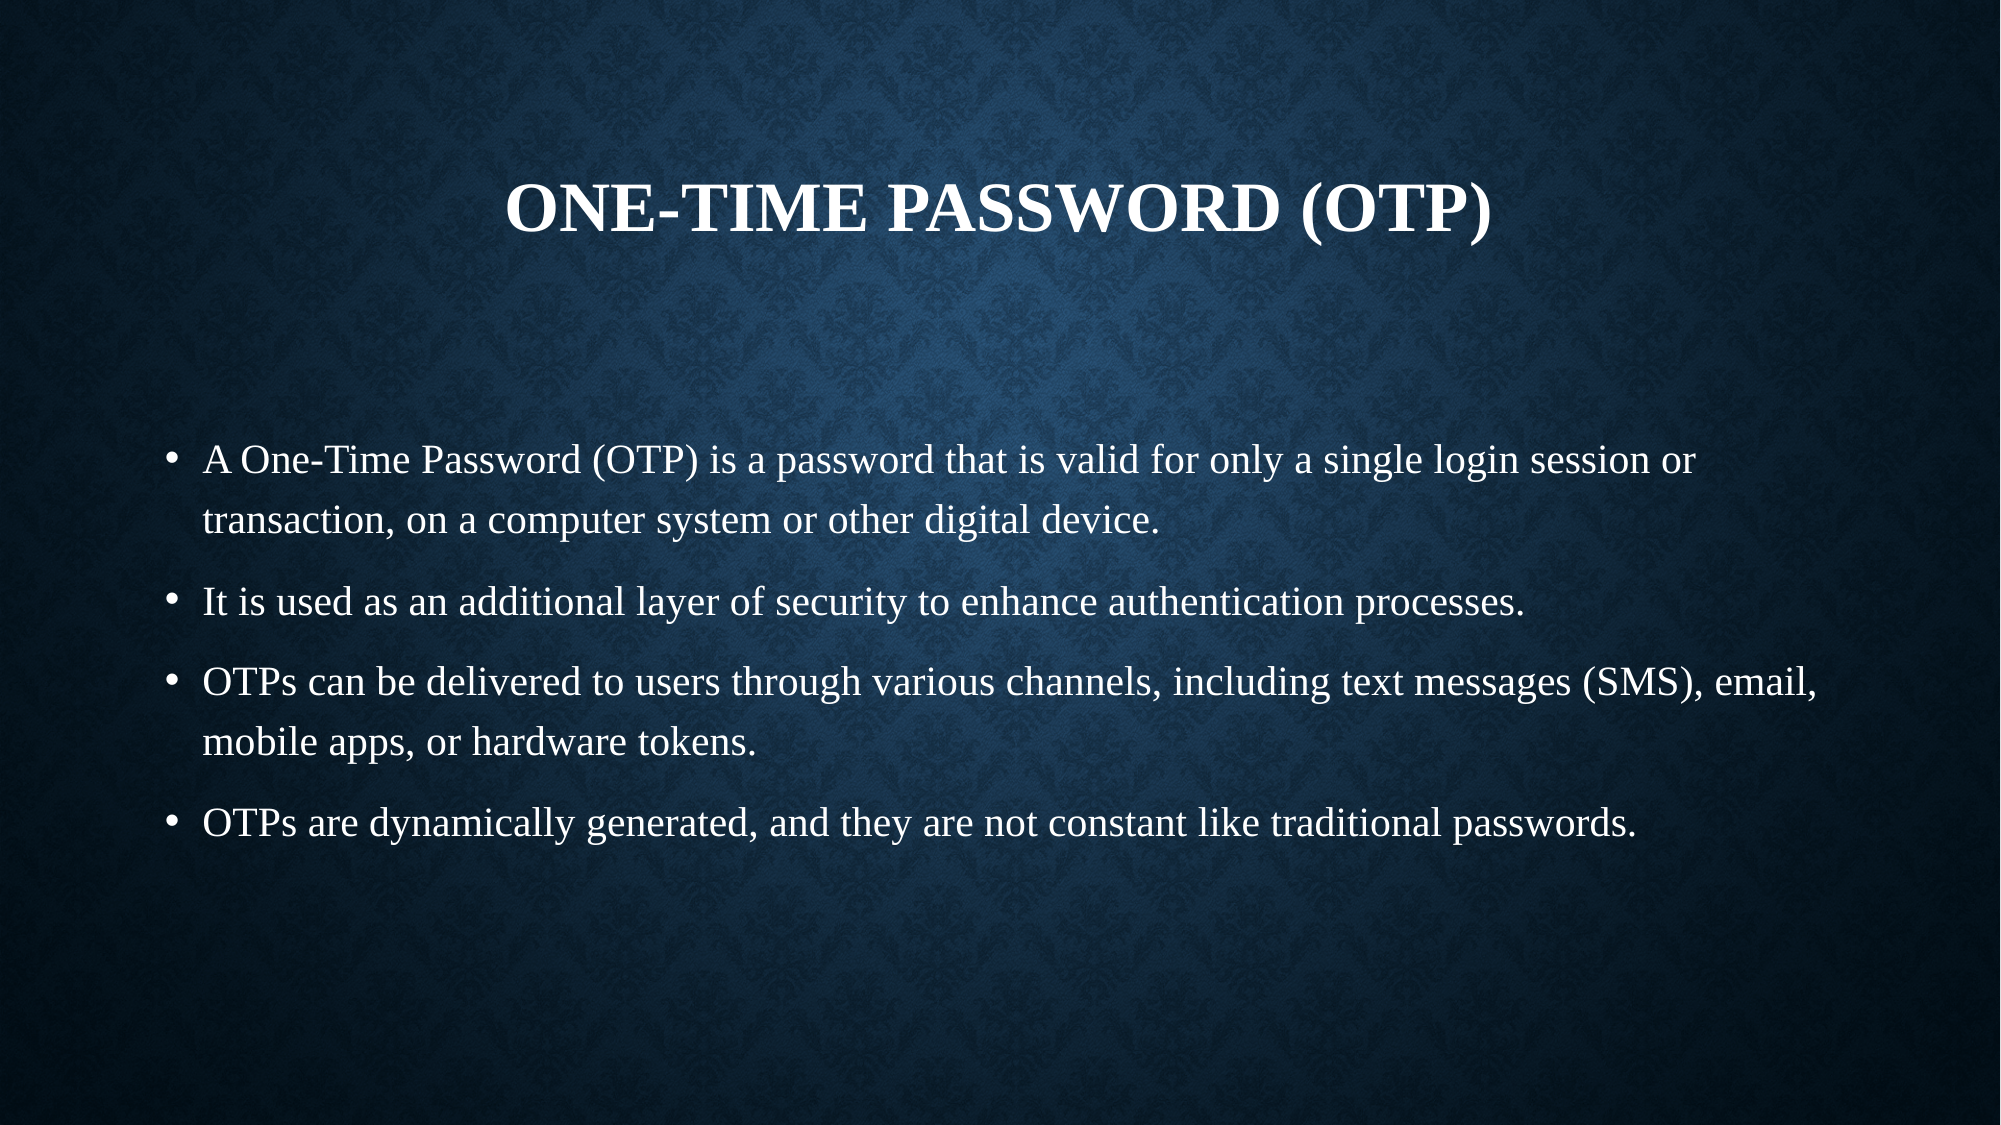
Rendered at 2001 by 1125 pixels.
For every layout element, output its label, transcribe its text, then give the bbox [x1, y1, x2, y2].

list A One-Time Password (OTP) is a password that is valid for only a single login session or transaction, on a computer system or other digital device. It is used as an additional layer of security to enhance authentication processes. OTPs can be delivered to users through various channels, including text messages (SMS), email, mobile apps, or hardware tokens. OTPs are dynamically generated, and they are not constant like traditional passwords. [149, 343, 1849, 950]
title One-time password (OTP) [149, 99, 1849, 318]
